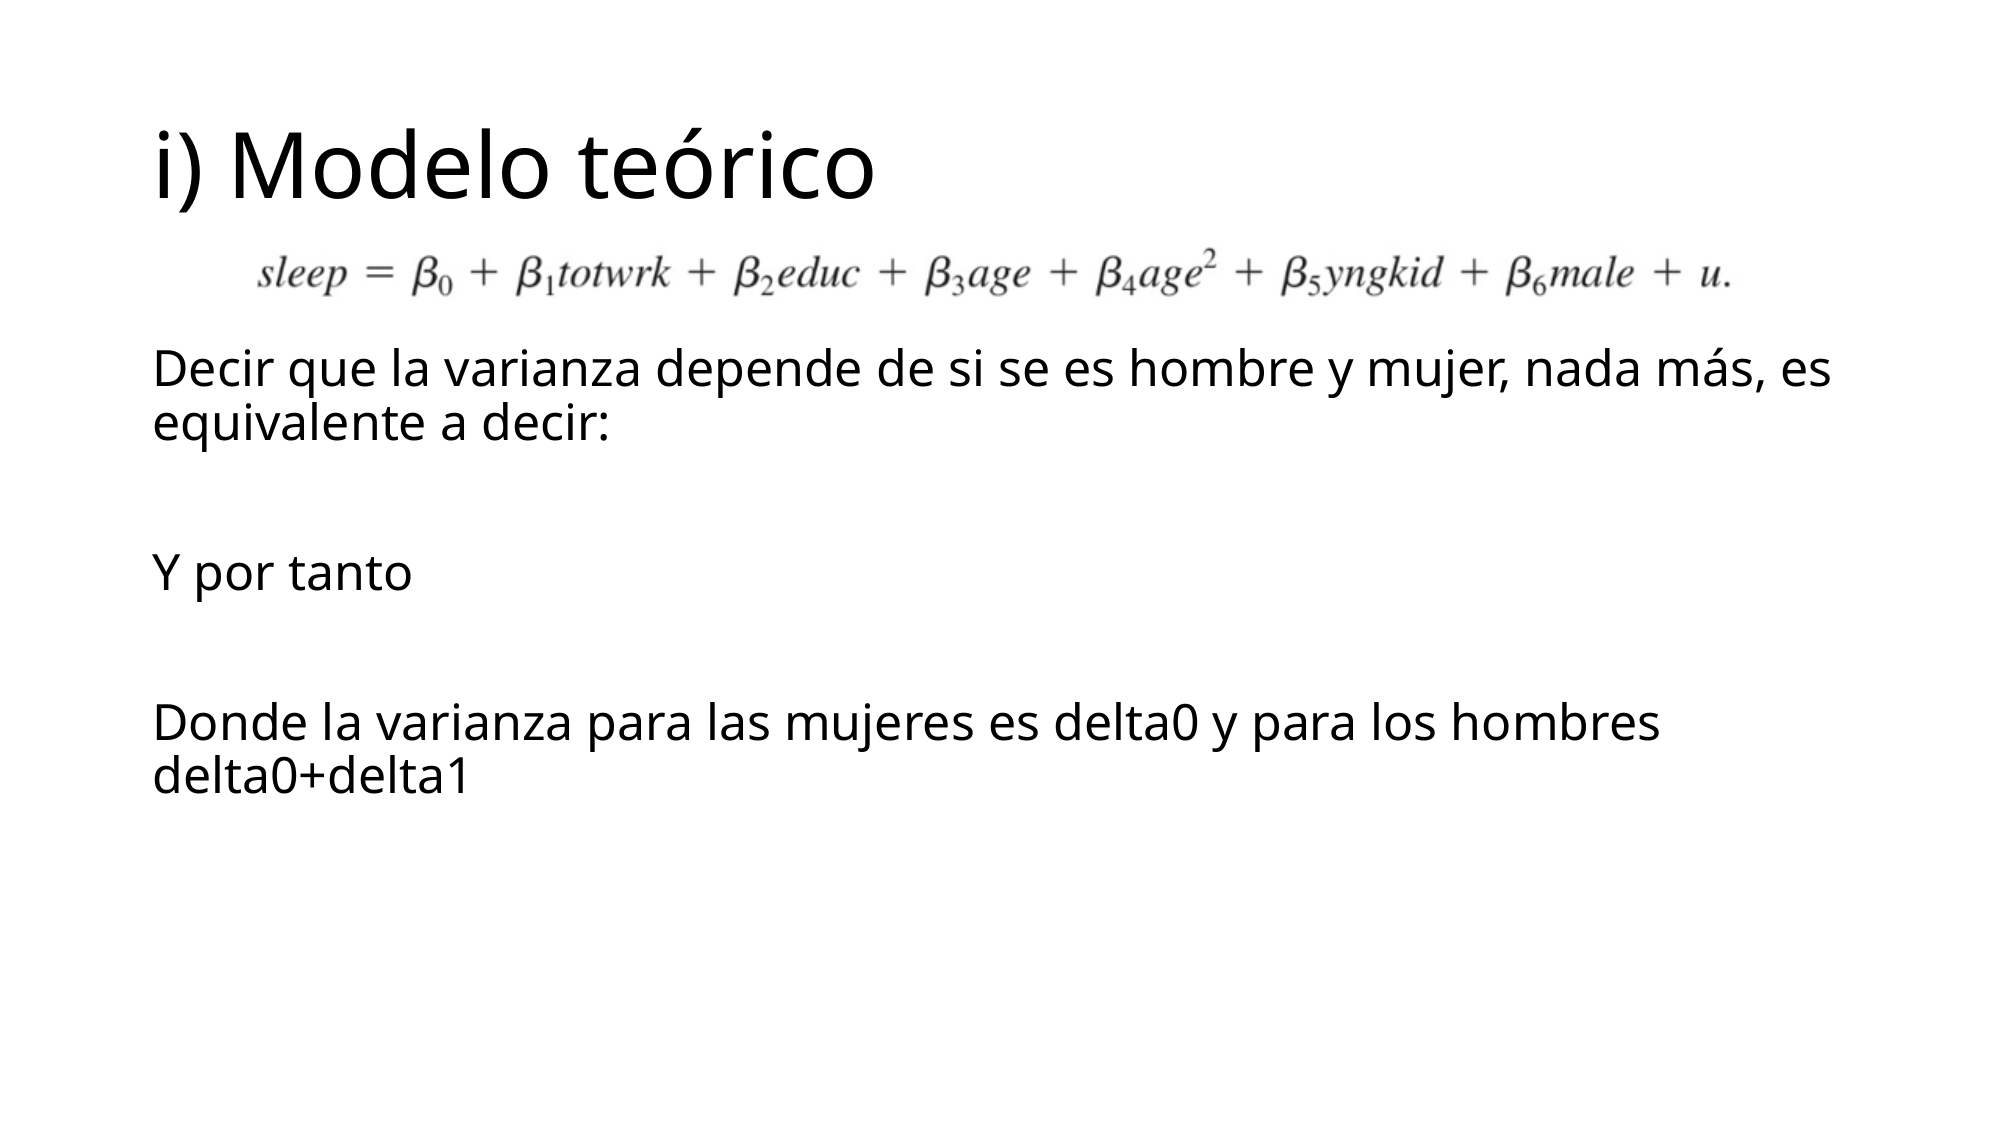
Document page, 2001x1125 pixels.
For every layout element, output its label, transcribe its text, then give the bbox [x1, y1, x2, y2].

picture [228, 246, 1772, 309]
title i) Modelo teórico [137, 59, 1863, 278]
